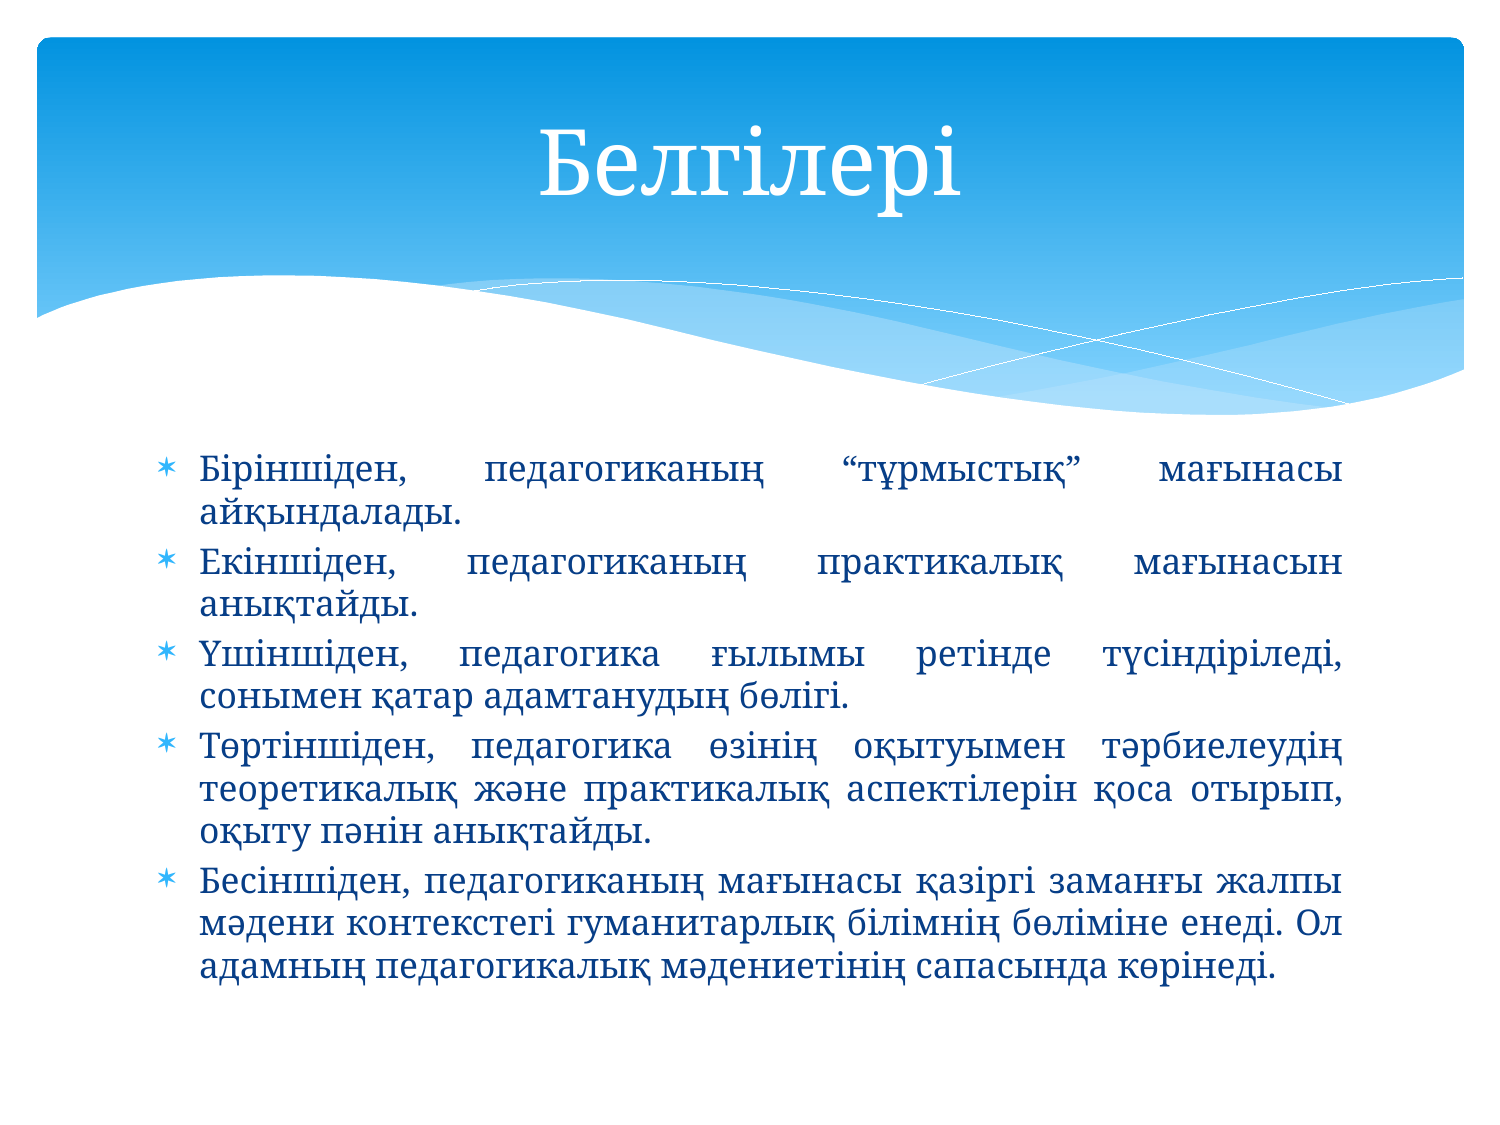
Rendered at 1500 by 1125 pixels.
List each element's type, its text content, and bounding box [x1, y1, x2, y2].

list Біріншіден, педагогиканың “тұрмыстық” мағынасы айқындалады. Екіншіден, педагогиканың практикалық мағынасын анықтайды. Үшіншіден, педагогика ғылымы ретінде түсіндіріледі, сонымен қатар адамтанудың бөлігі. Төртіншіден, педагогика өзінің оқытуымен тәрбиелеудің теоретикалық және практикалық аспектілерін қоса отырып, оқыту пәнін анықтайды. Бесіншіден, педагогиканың мағынасы қазіргі заманғы жалпы мәдени контекстегі гуманитарлық білімнің бөліміне енеді. Ол адамның педагогикалық мәдениетінің сапасында көрінеді. [143, 438, 1359, 1005]
title Белгілері [75, 55, 1425, 261]
